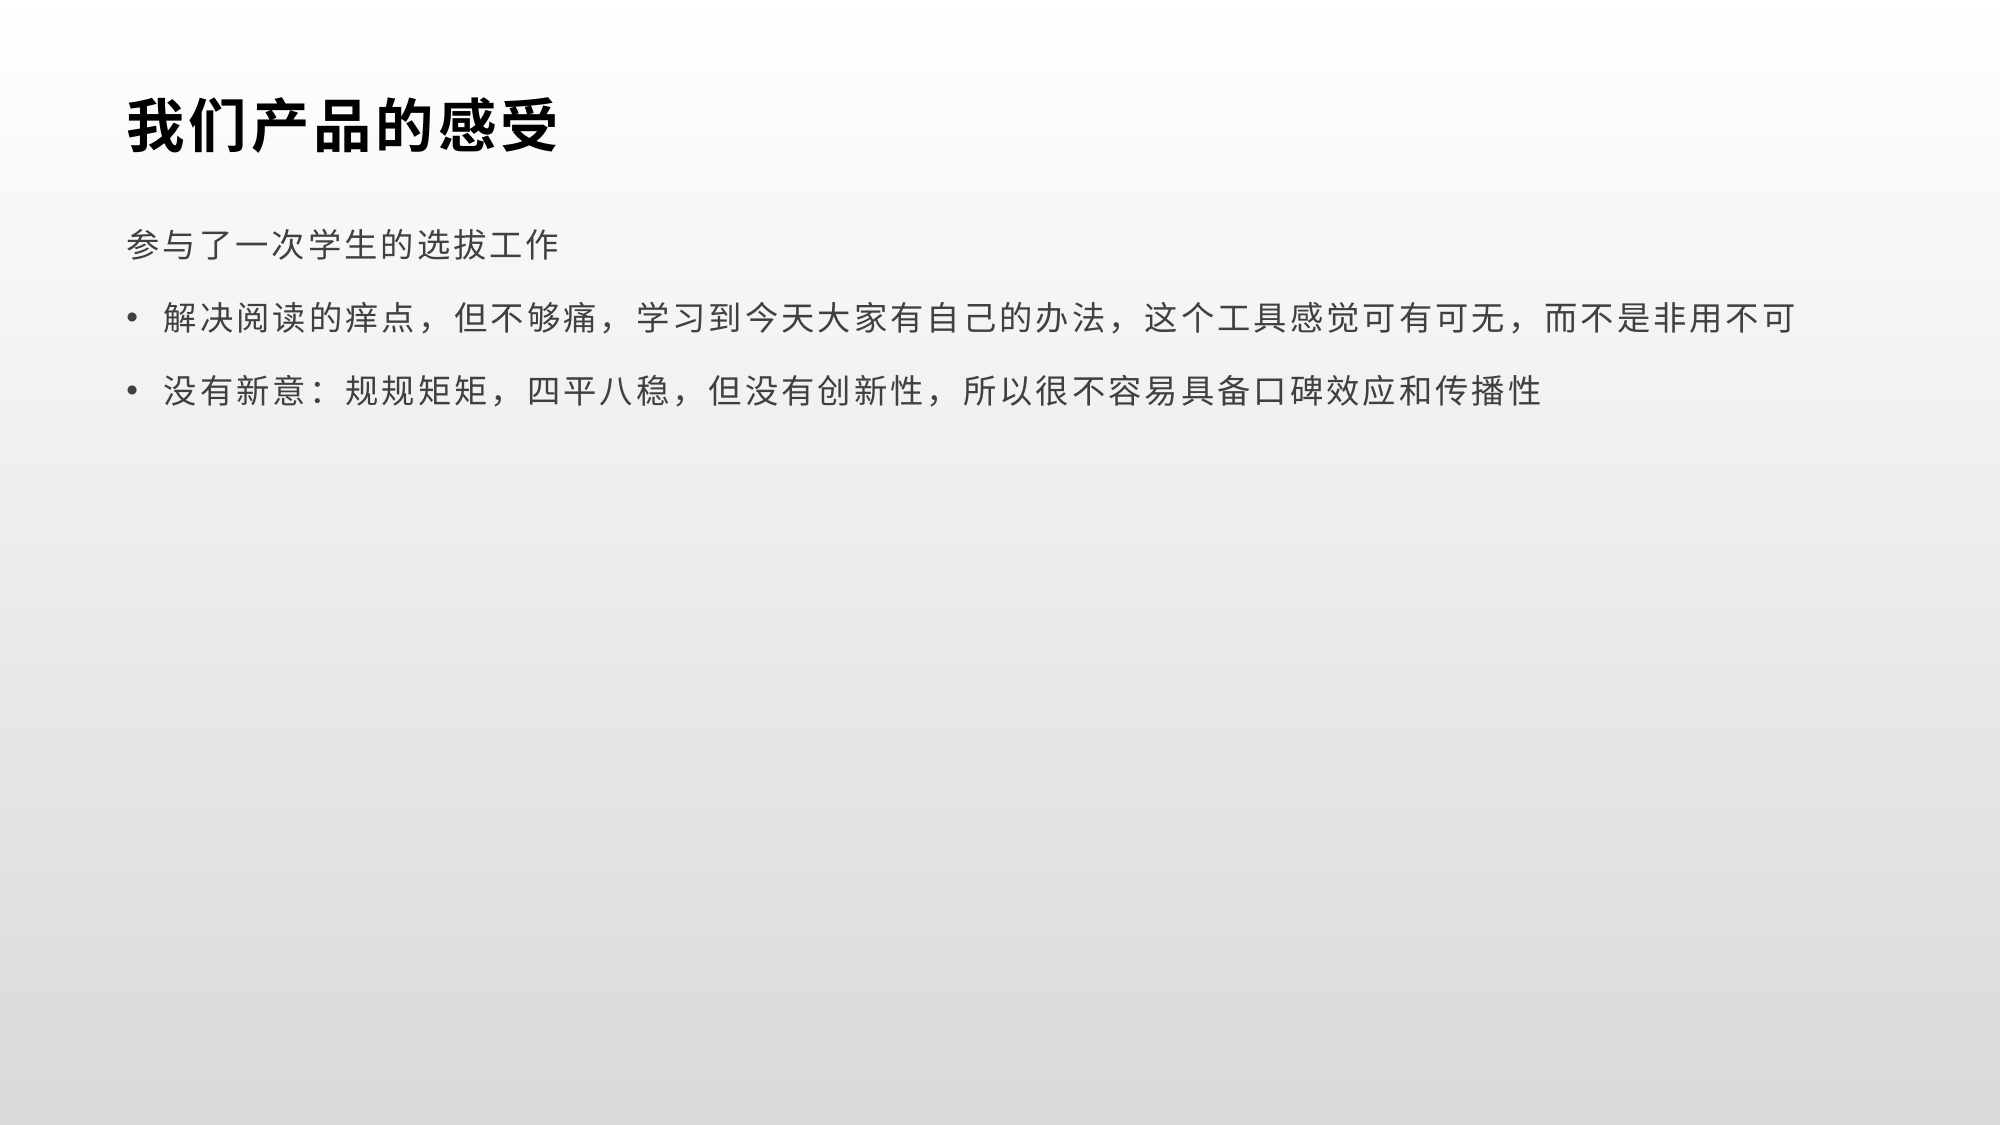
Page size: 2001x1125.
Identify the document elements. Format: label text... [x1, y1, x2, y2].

list 参与了一次学生的选拔工作 解决阅读的痒点，但不够痛，学习到今天大家有自己的办法，这个工具感觉可有可无，而不是非用不可 没有新意：规规矩矩，四平八稳，但没有创新性，所以很不容易具备口碑效应和传播性 [109, 212, 1891, 1040]
title 我们产品的感受 [109, 70, 1891, 178]
